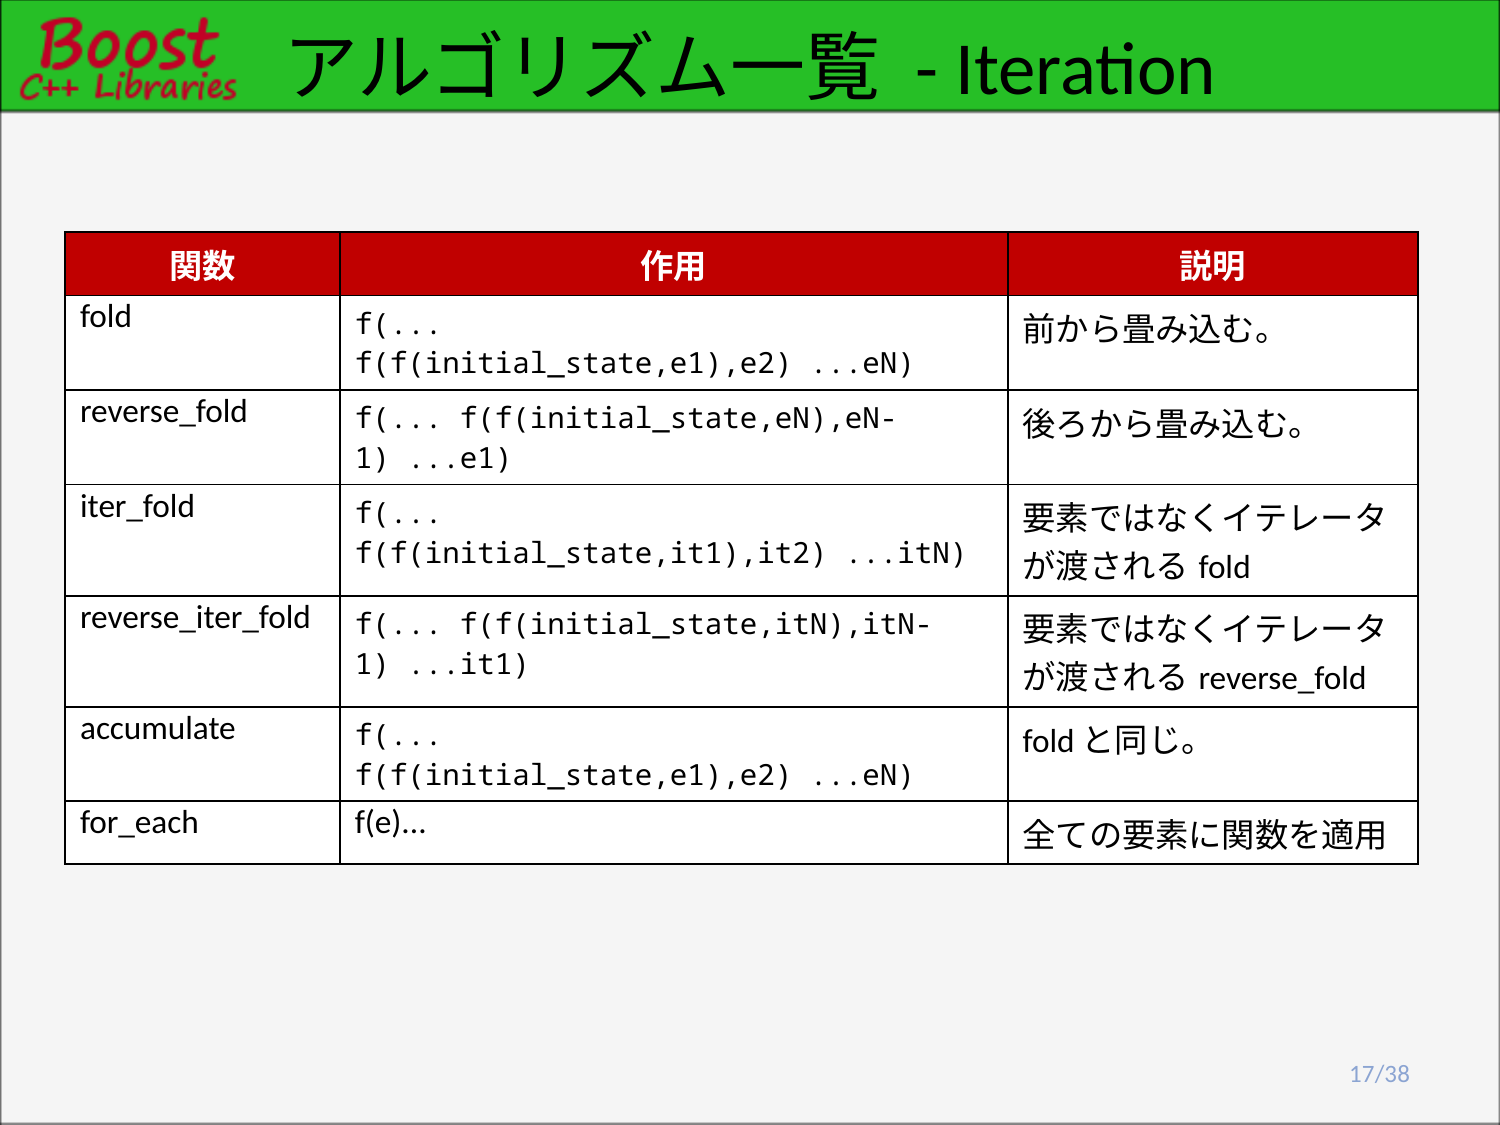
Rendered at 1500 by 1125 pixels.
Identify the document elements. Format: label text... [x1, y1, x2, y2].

table_cell 前から畳み込む。 [1009, 296, 1417, 389]
picture [0, 0, 1500, 1125]
table_cell 全ての要素に関数を適用 [1009, 802, 1417, 863]
table_header 作用 [341, 233, 1007, 295]
slide_number 17/38 [1074, 1042, 1425, 1103]
table_cell f(... f(f(initial_state,eN),eN-1) ...e1) [341, 391, 1007, 484]
title アルゴリズム一覧 - Iteration [75, 11, 1425, 118]
table_cell reverse_fold [66, 391, 339, 484]
table_header 説明 [1009, 233, 1417, 295]
table_cell 後ろから畳み込む。 [1009, 391, 1417, 484]
table_cell f(e)... [341, 802, 1007, 863]
table_header 関数 [66, 233, 339, 295]
table_cell 要素ではなくイテレータが渡されるreverse_fold [1009, 597, 1417, 706]
table_cell for_each [66, 802, 339, 863]
table_cell foldと同じ。 [1009, 708, 1417, 800]
table_cell fold [66, 296, 339, 389]
table_cell 要素ではなくイテレータが渡されるfold [1009, 485, 1417, 595]
table_cell f(... f(f(initial_state,itN),itN-1) ...it1) [341, 597, 1007, 706]
table_cell f(... f(f(initial_state,it1),it2) ...itN) [341, 485, 1007, 595]
table_cell iter_fold [66, 485, 339, 595]
table_cell accumulate [66, 708, 339, 800]
table_cell reverse_iter_fold [66, 597, 339, 706]
table_cell f(... f(f(initial_state,e1),e2) ...eN) [341, 296, 1007, 389]
table_cell f(... f(f(initial_state,e1),e2) ...eN) [341, 708, 1007, 800]
